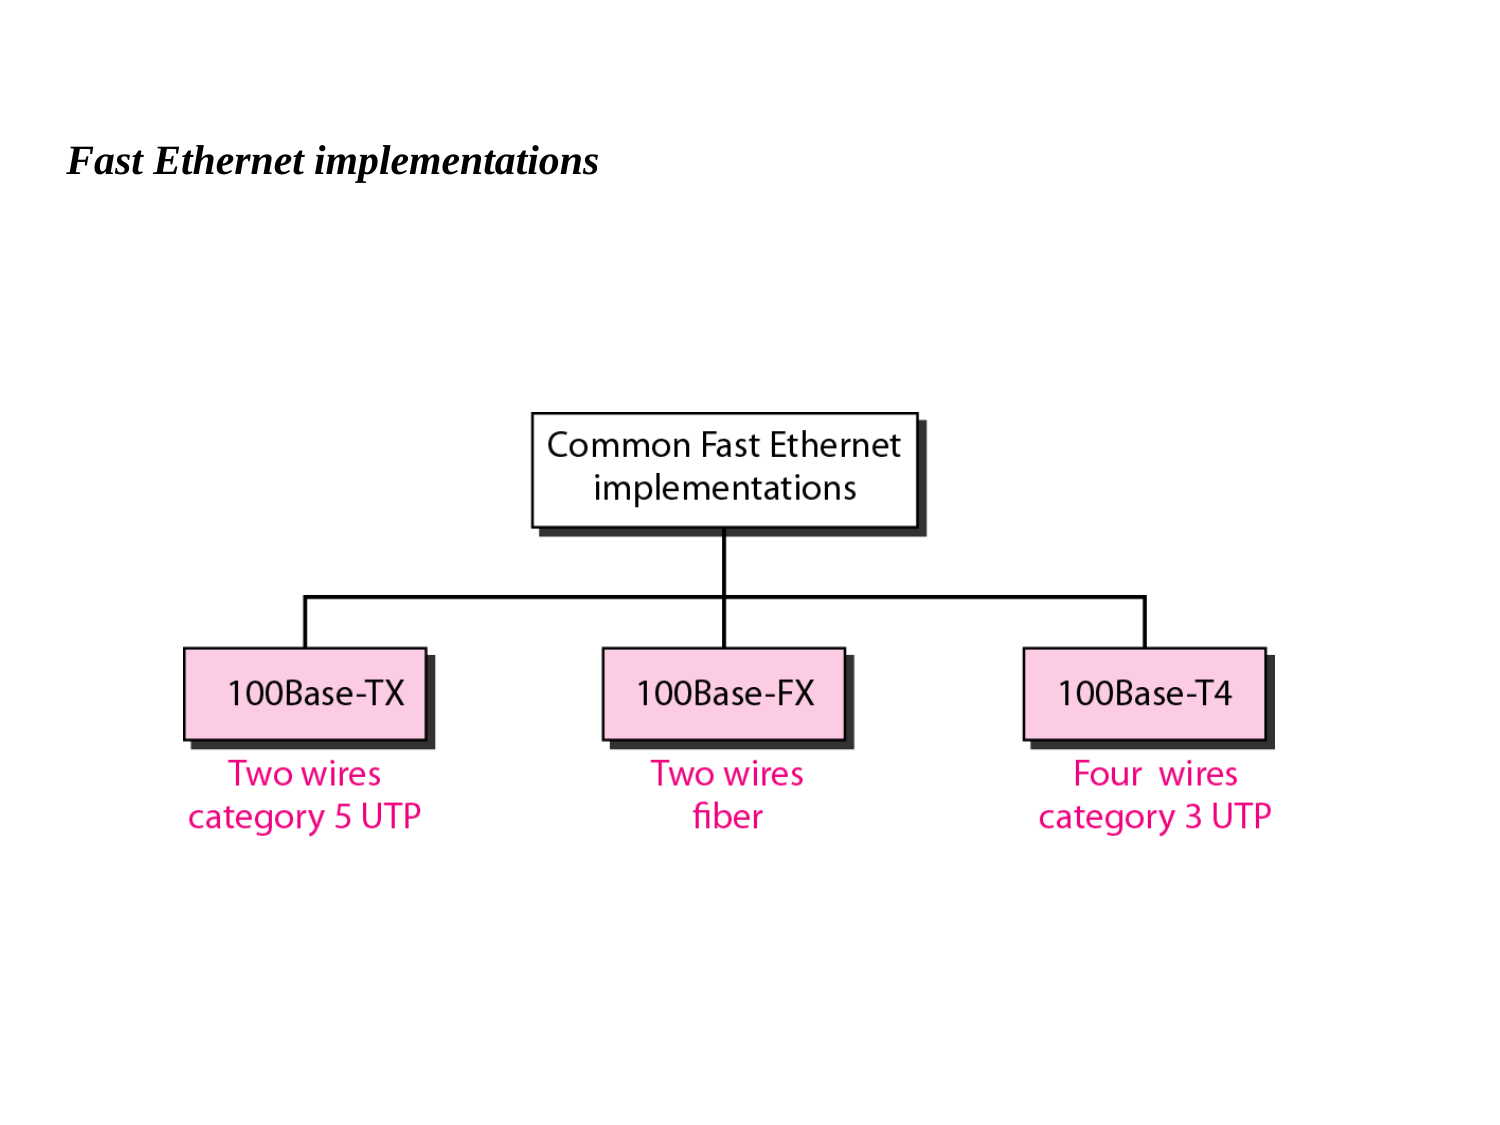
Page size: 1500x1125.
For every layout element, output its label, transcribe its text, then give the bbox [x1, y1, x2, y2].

text_box Fast Ethernet implementations [51, 125, 615, 190]
picture [183, 412, 1275, 838]
